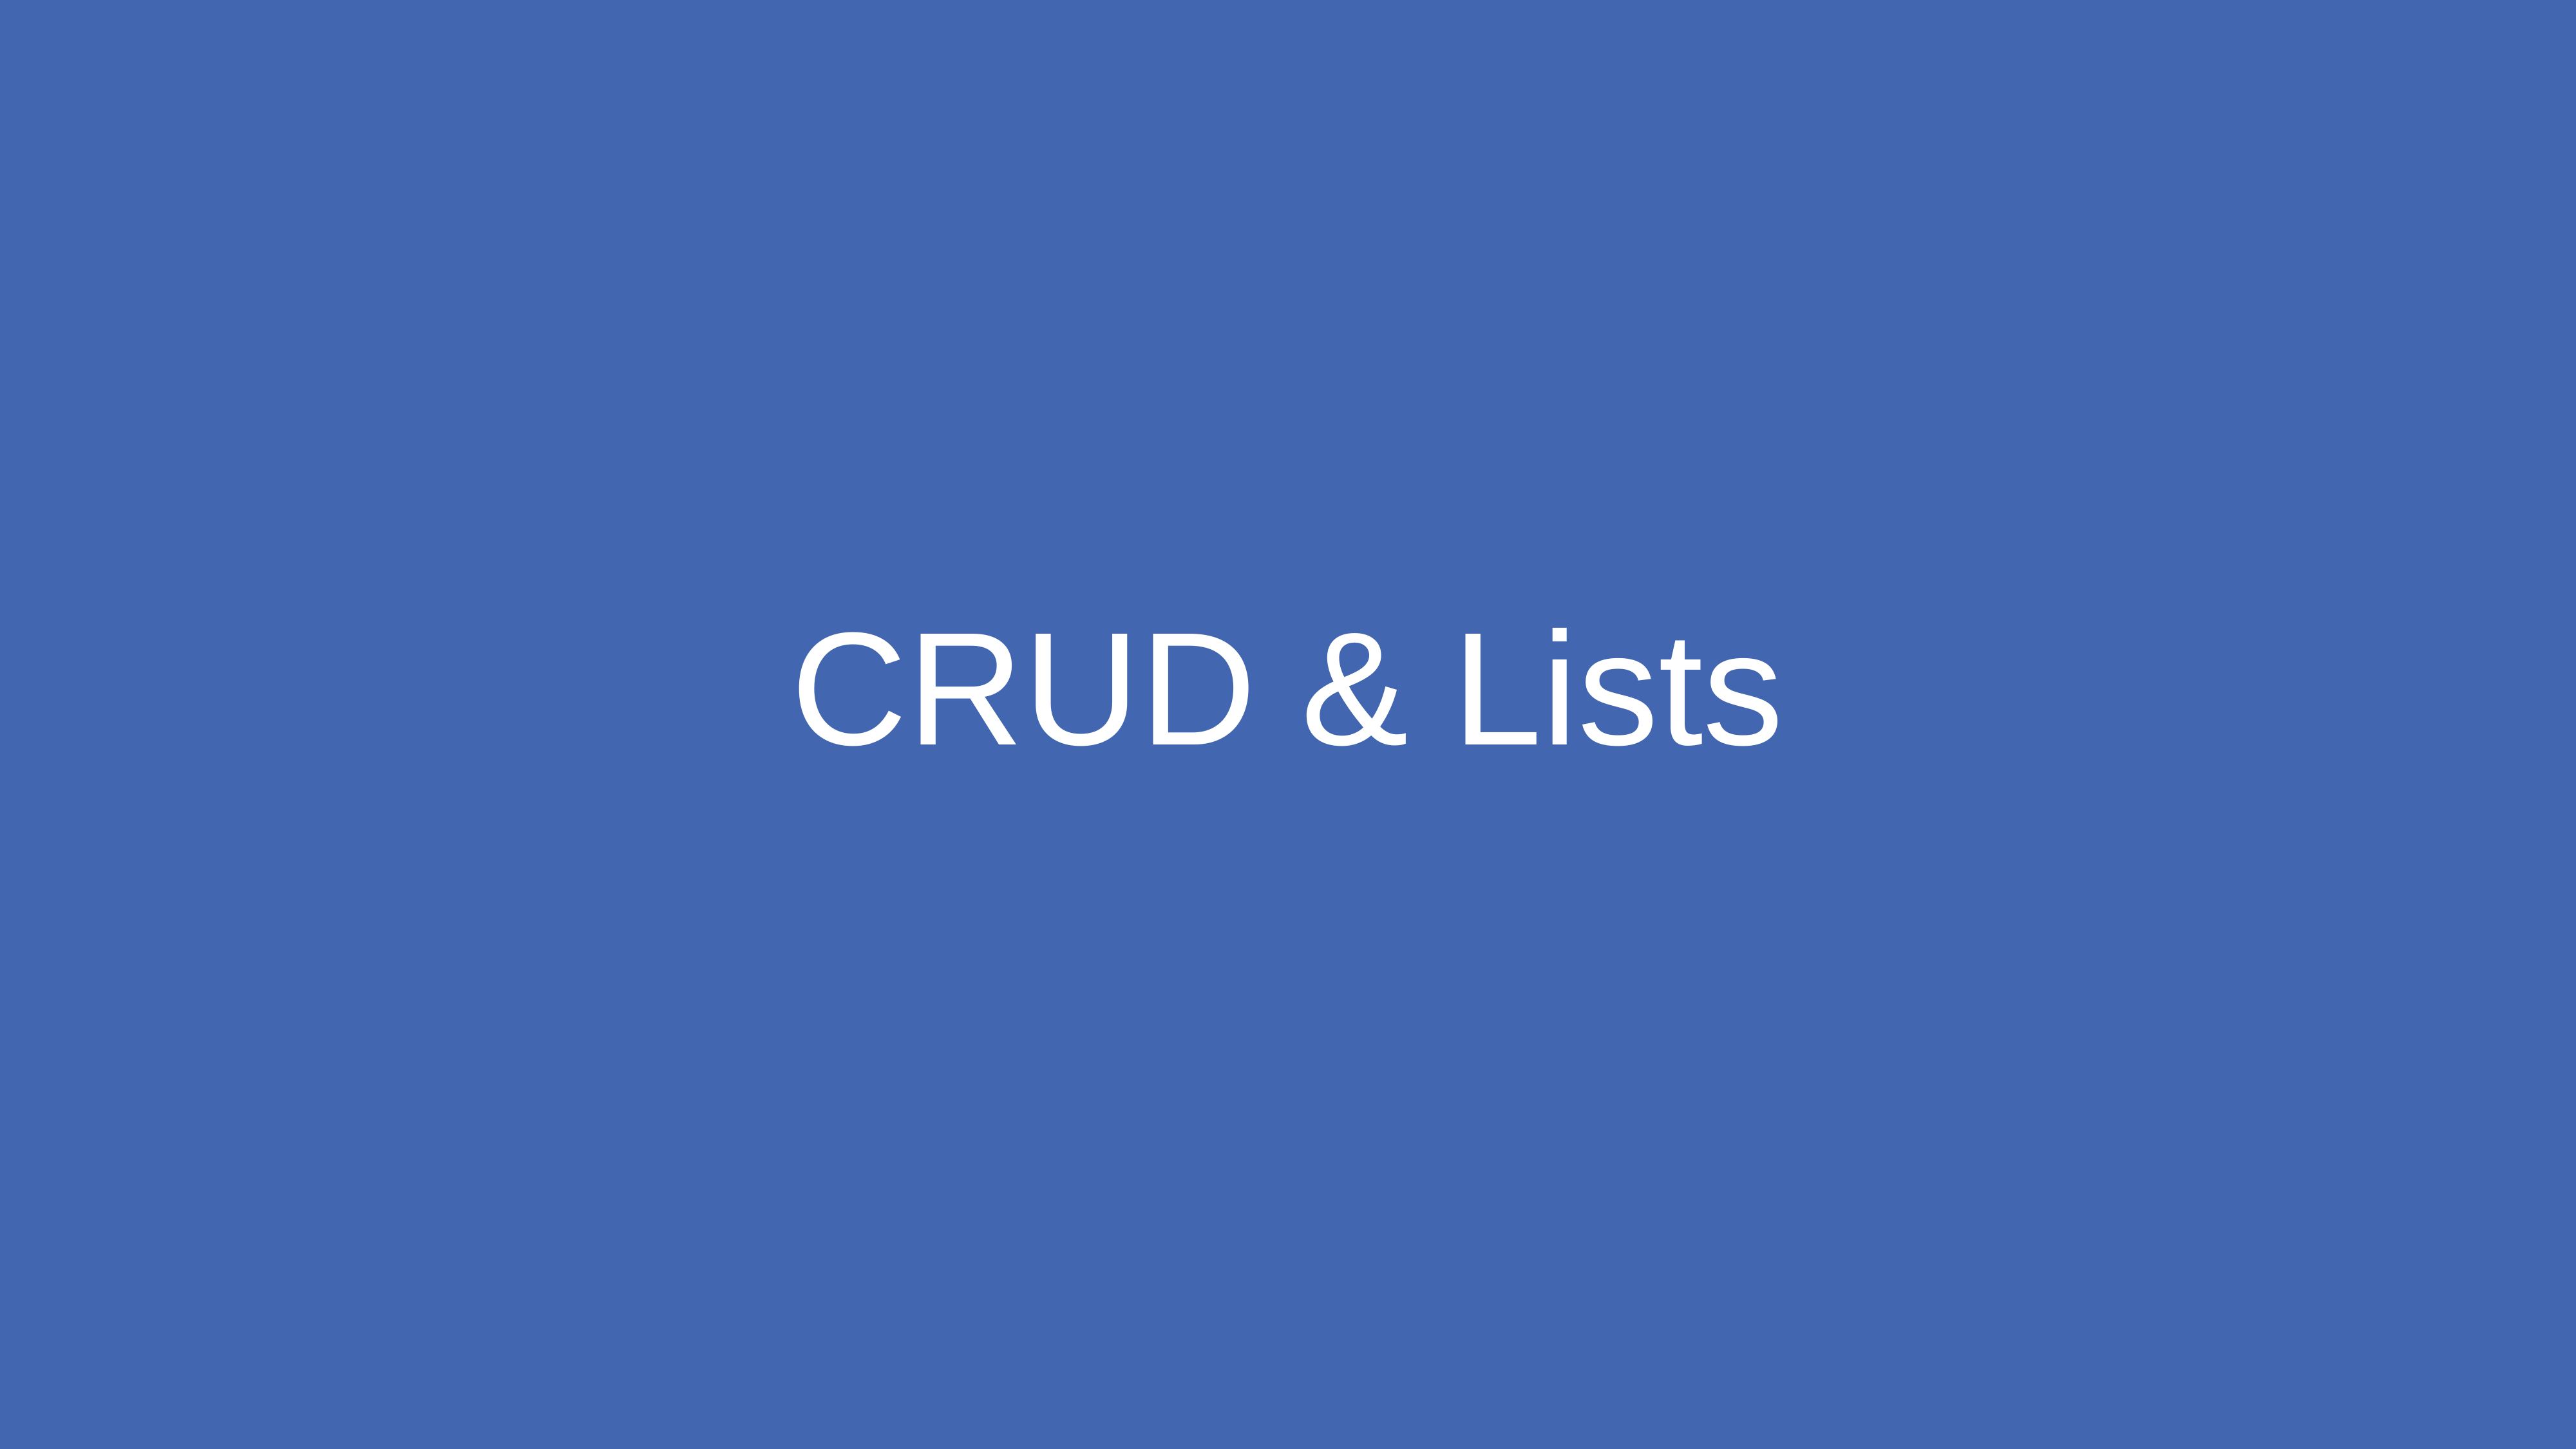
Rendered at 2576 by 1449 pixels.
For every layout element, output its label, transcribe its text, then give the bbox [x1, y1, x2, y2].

list CRUD & Lists [107, 621, 2469, 1449]
